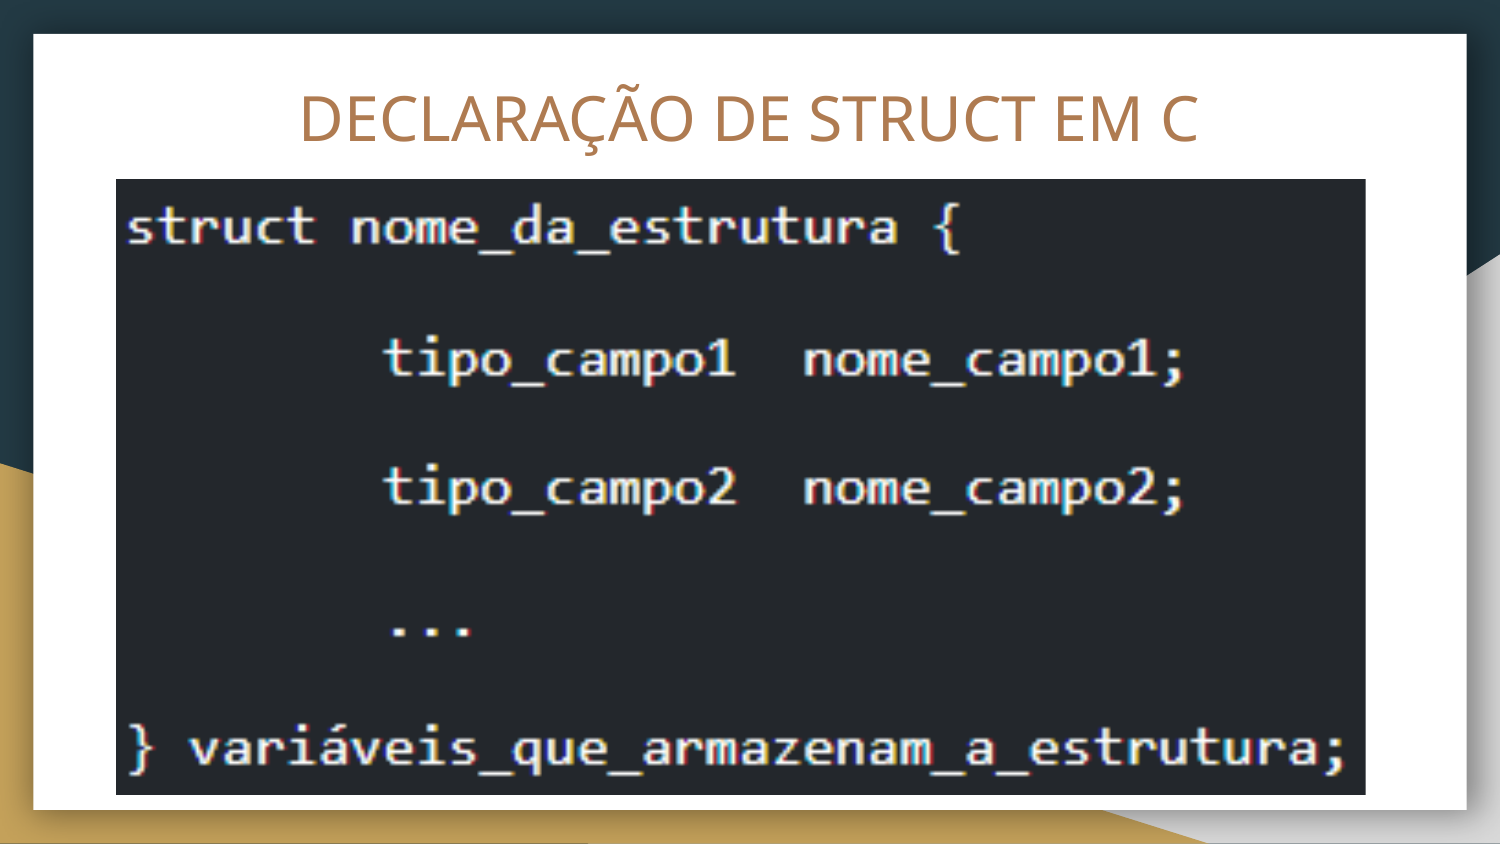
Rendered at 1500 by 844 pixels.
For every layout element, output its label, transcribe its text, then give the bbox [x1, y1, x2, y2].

picture [115, 178, 1366, 795]
title DECLARAÇÃO DE STRUCT EM C [134, 63, 1366, 178]
